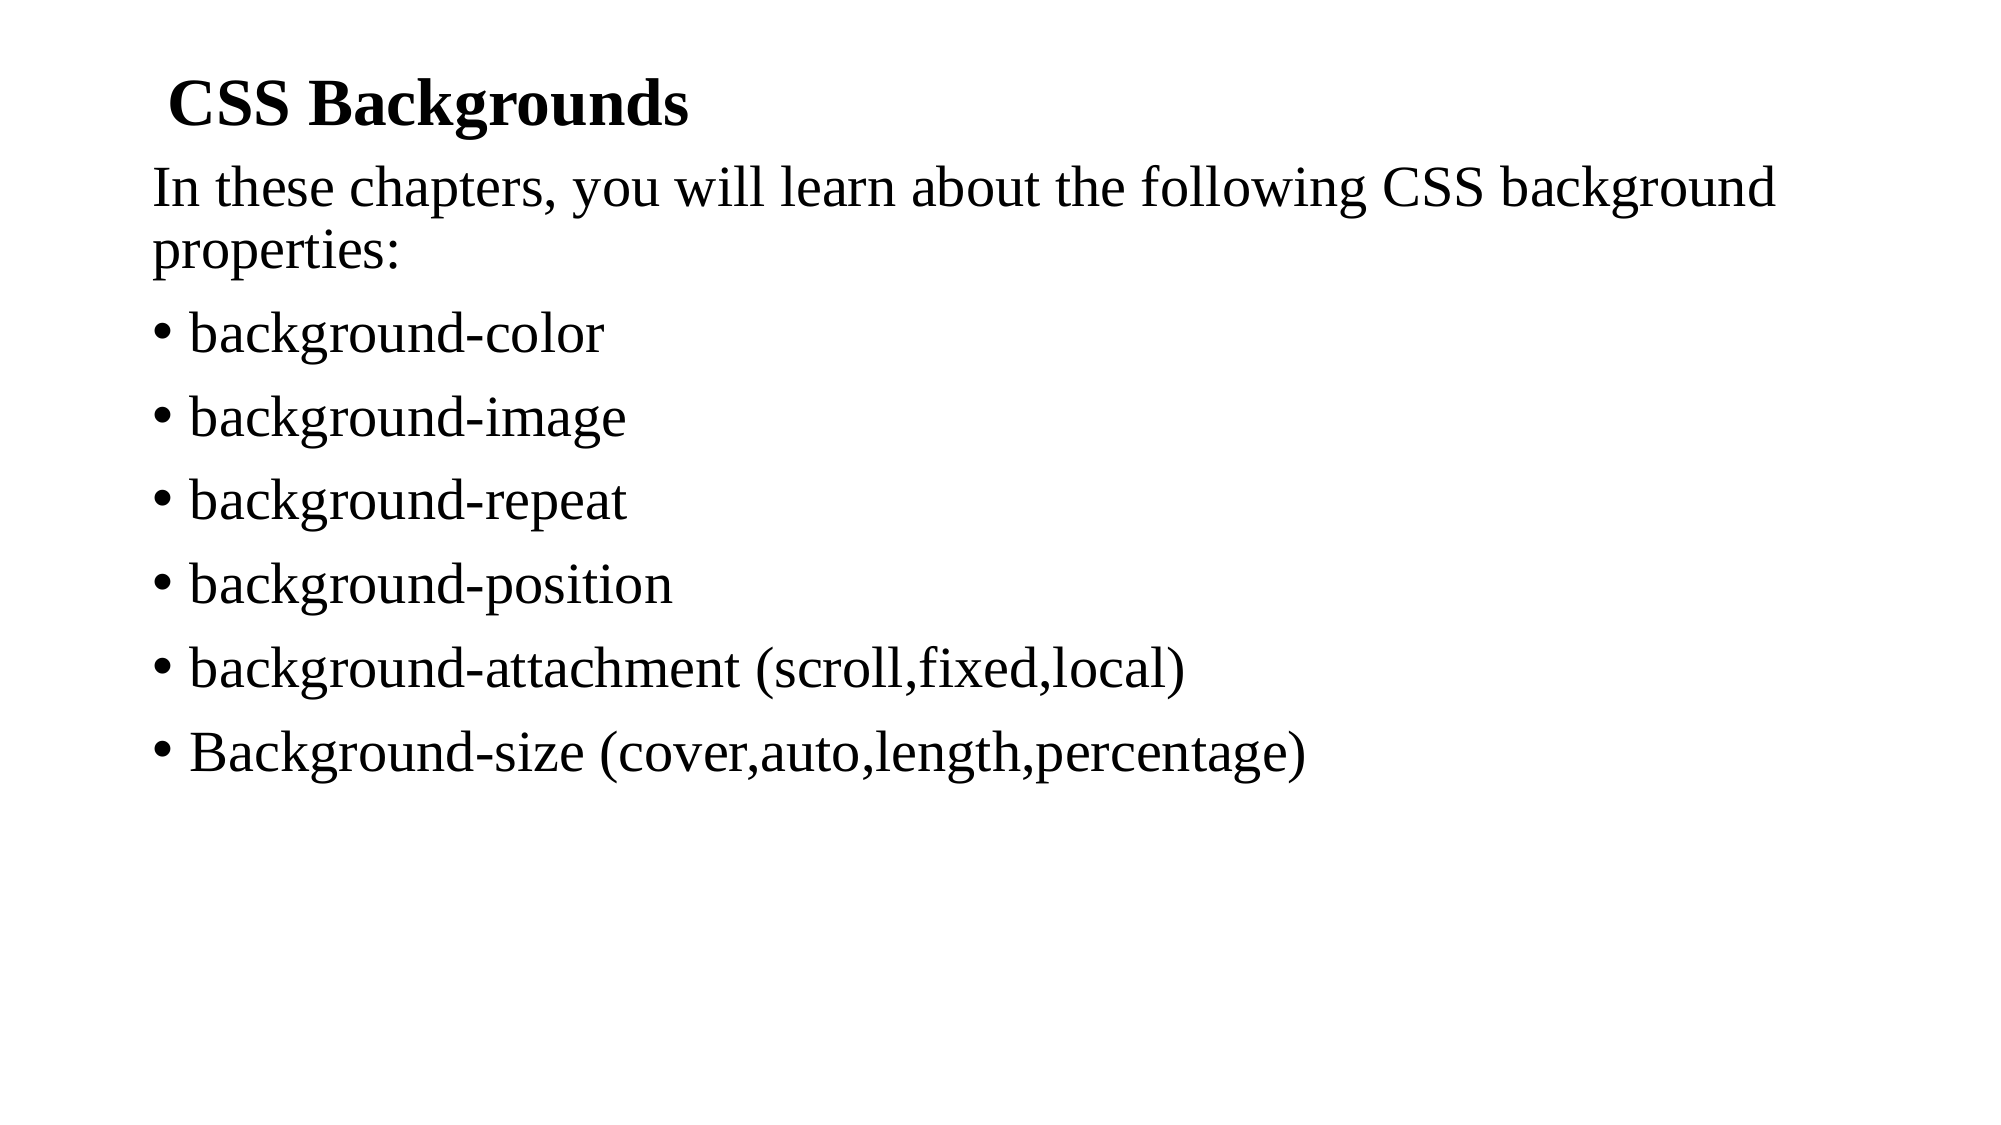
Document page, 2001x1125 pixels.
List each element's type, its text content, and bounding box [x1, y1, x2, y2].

list In these chapters, you will learn about the following CSS background properties: background-color background-image background-repeat background-position background-attachment (scroll,fixed,local) Background-size (cover,auto,length,percentage) [137, 148, 1863, 1014]
title CSS Backgrounds [137, 59, 1863, 148]
